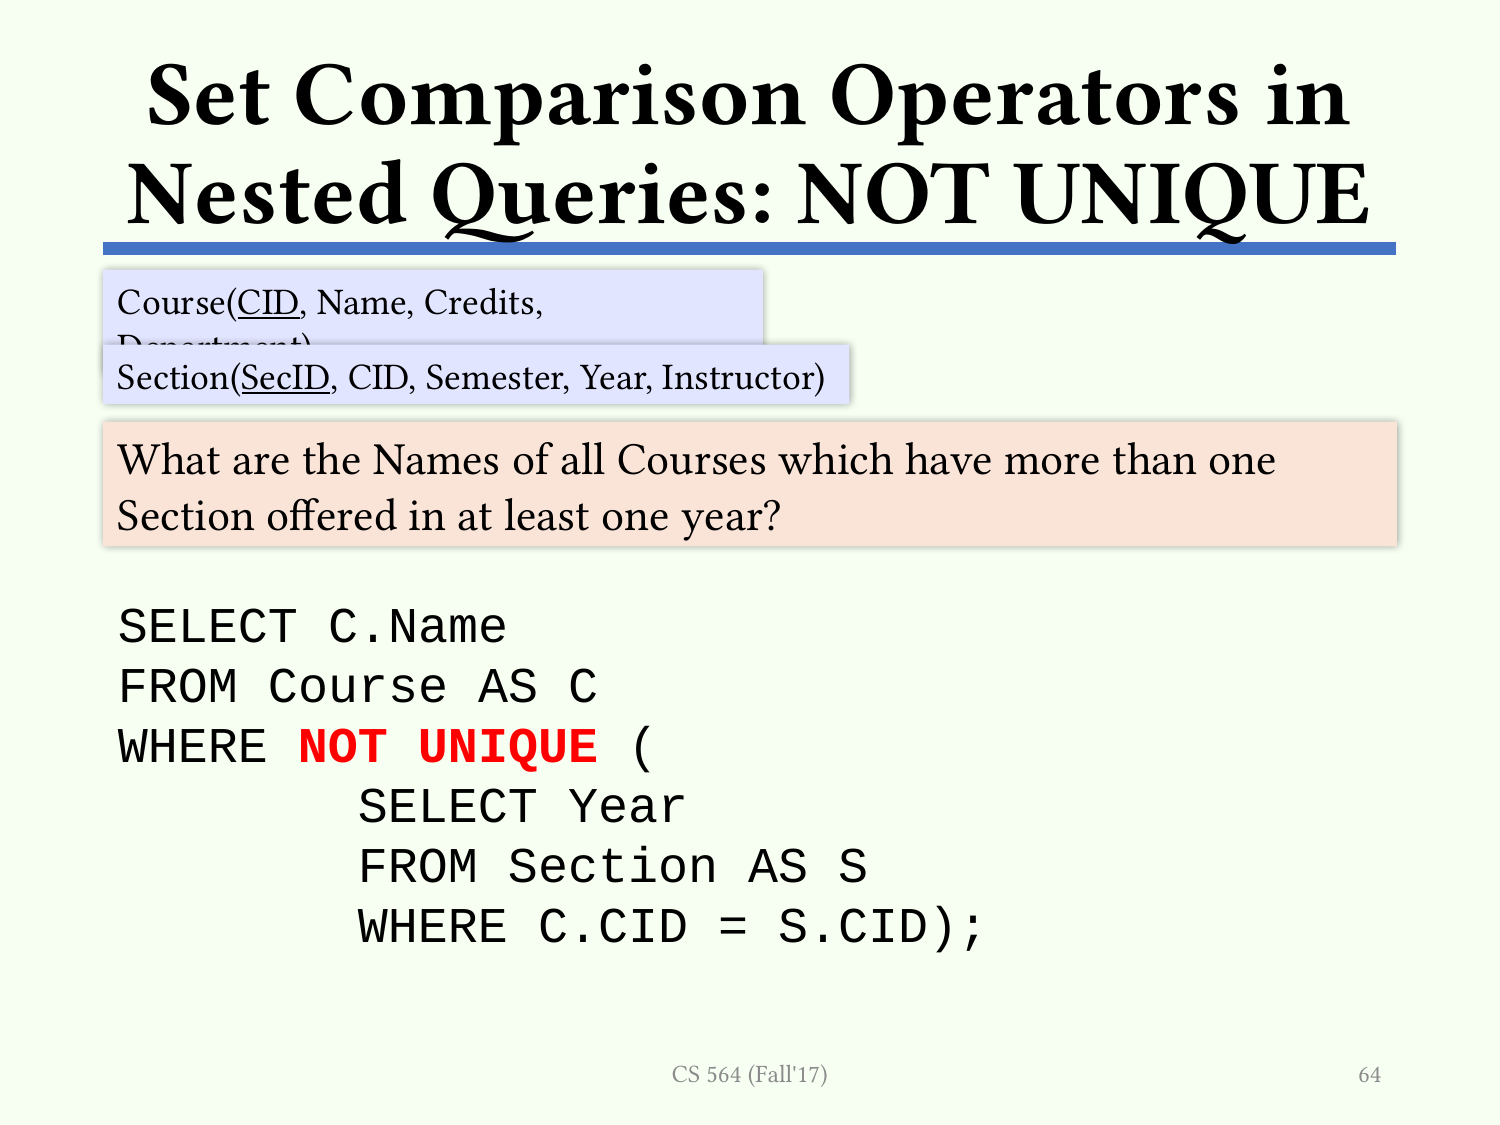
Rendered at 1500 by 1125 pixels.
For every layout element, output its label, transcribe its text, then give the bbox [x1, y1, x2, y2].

text_box Section(SecID, CID, Semester, Year, Instructor) [103, 344, 850, 405]
footer CS 564 (Fall'17) [496, 1042, 1004, 1103]
text_box Course(CID, Name, Credits, Department) [103, 269, 763, 341]
title Set Comparison Operators in Nested Queries: NOT UNIQUE [103, 35, 1397, 253]
text_box SELECT C.Name FROM Course AS C WHERE NOT UNIQUE ( SELECT Year FROM Section AS S WHERE C.CID = S.CID); [103, 584, 1397, 960]
slide_number 64 [1059, 1042, 1397, 1103]
text_box What are the Names of all Courses which have more than one Section offered in at least one year? [103, 421, 1397, 547]
